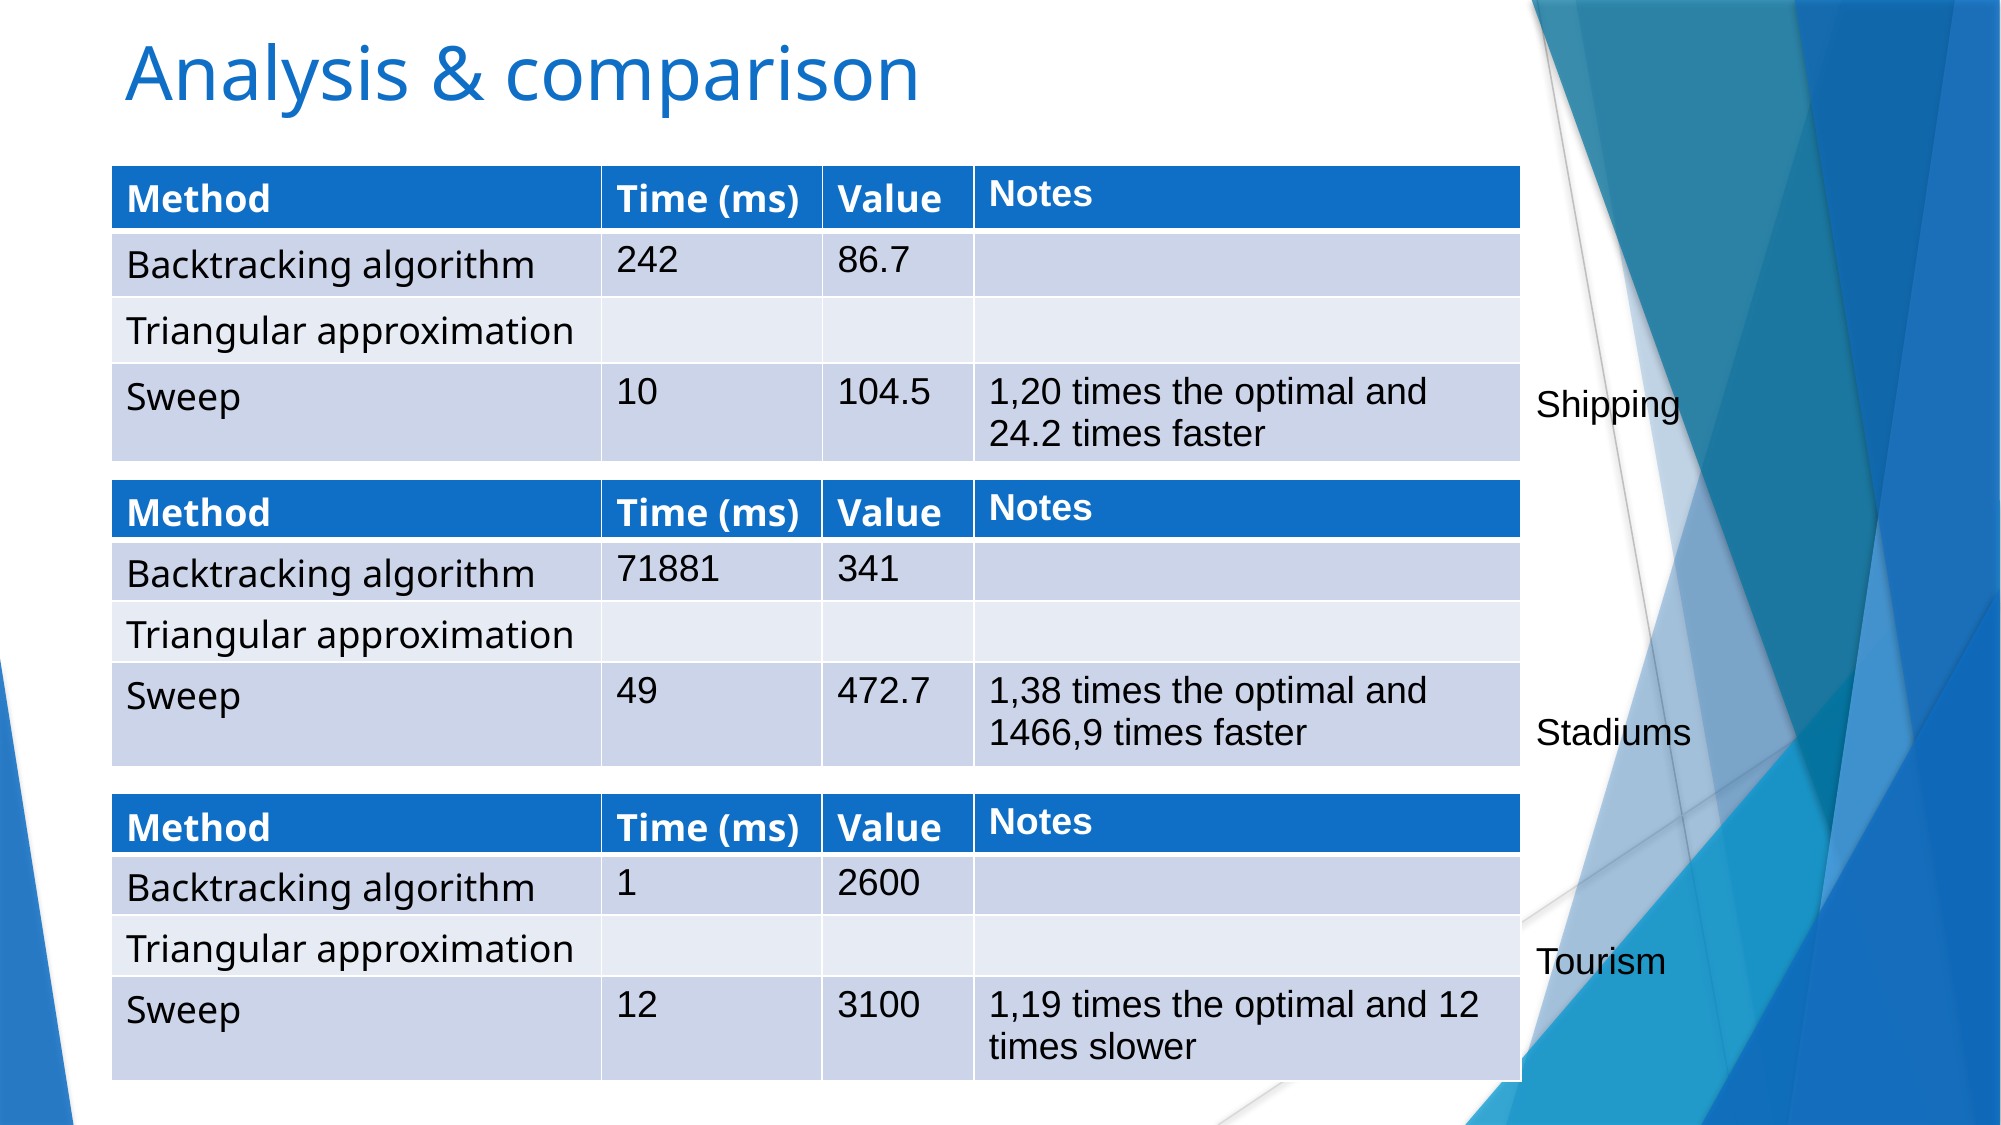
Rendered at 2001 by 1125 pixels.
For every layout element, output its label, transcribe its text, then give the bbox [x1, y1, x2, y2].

table_cell [602, 916, 821, 975]
table_header Method [112, 794, 601, 852]
table_header Value [823, 794, 973, 852]
table_header Time (ms) [602, 166, 822, 228]
table_header Method [112, 166, 601, 228]
table_cell Backtracking algorithm [112, 234, 601, 296]
table_cell Sweep [112, 663, 601, 766]
table_cell [823, 916, 973, 975]
table_cell [975, 857, 1520, 914]
table_header Notes [975, 480, 1520, 537]
title Analysis & comparison [111, 17, 1522, 164]
text_box Stadiums [1522, 700, 1920, 761]
table_cell Sweep [112, 364, 601, 461]
table_cell 71881 [602, 543, 821, 600]
table_cell 2600 [823, 857, 973, 914]
table_cell [975, 543, 1520, 600]
table_header Notes [975, 794, 1520, 852]
table_cell 1,19 times the optimal and 12 times slower [975, 977, 1520, 1080]
table_cell [823, 602, 973, 661]
table_cell 12 [602, 977, 821, 1080]
table_cell 242 [602, 234, 822, 296]
text_box Tourism [1522, 930, 1920, 990]
table_cell [602, 298, 822, 362]
table_cell Backtracking algorithm [112, 857, 601, 914]
table_header Value [823, 166, 973, 228]
table_header Notes [975, 166, 1520, 228]
table_header Method [112, 480, 601, 537]
table_cell [975, 234, 1520, 296]
table_cell 3100 [823, 977, 973, 1080]
table_cell 104.5 [823, 364, 973, 461]
table_cell 49 [602, 663, 821, 766]
table_header Value [823, 480, 973, 537]
text_box Shipping [1521, 372, 1920, 432]
table_header Time (ms) [602, 480, 821, 537]
table_cell 1,20 times the optimal and 24.2 times faster [975, 364, 1520, 461]
table_cell [823, 298, 973, 362]
table_cell Triangular approximation [112, 916, 601, 975]
table_cell Sweep [112, 977, 601, 1080]
table_cell 10 [602, 364, 822, 461]
table_cell Triangular approximation [112, 298, 601, 362]
table_cell [602, 602, 821, 661]
table_cell 341 [823, 543, 973, 600]
table_cell Backtracking algorithm [112, 543, 601, 600]
table_header Time (ms) [602, 794, 821, 852]
table_cell [975, 602, 1520, 661]
table_cell 472.7 [823, 663, 973, 766]
table_cell [975, 298, 1520, 362]
table_cell 1,38 times the optimal and 1466,9 times faster [975, 663, 1520, 766]
table_cell 86.7 [823, 234, 973, 296]
table_cell 1 [602, 857, 821, 914]
table_cell [975, 916, 1520, 975]
table_cell Triangular approximation [112, 602, 601, 661]
